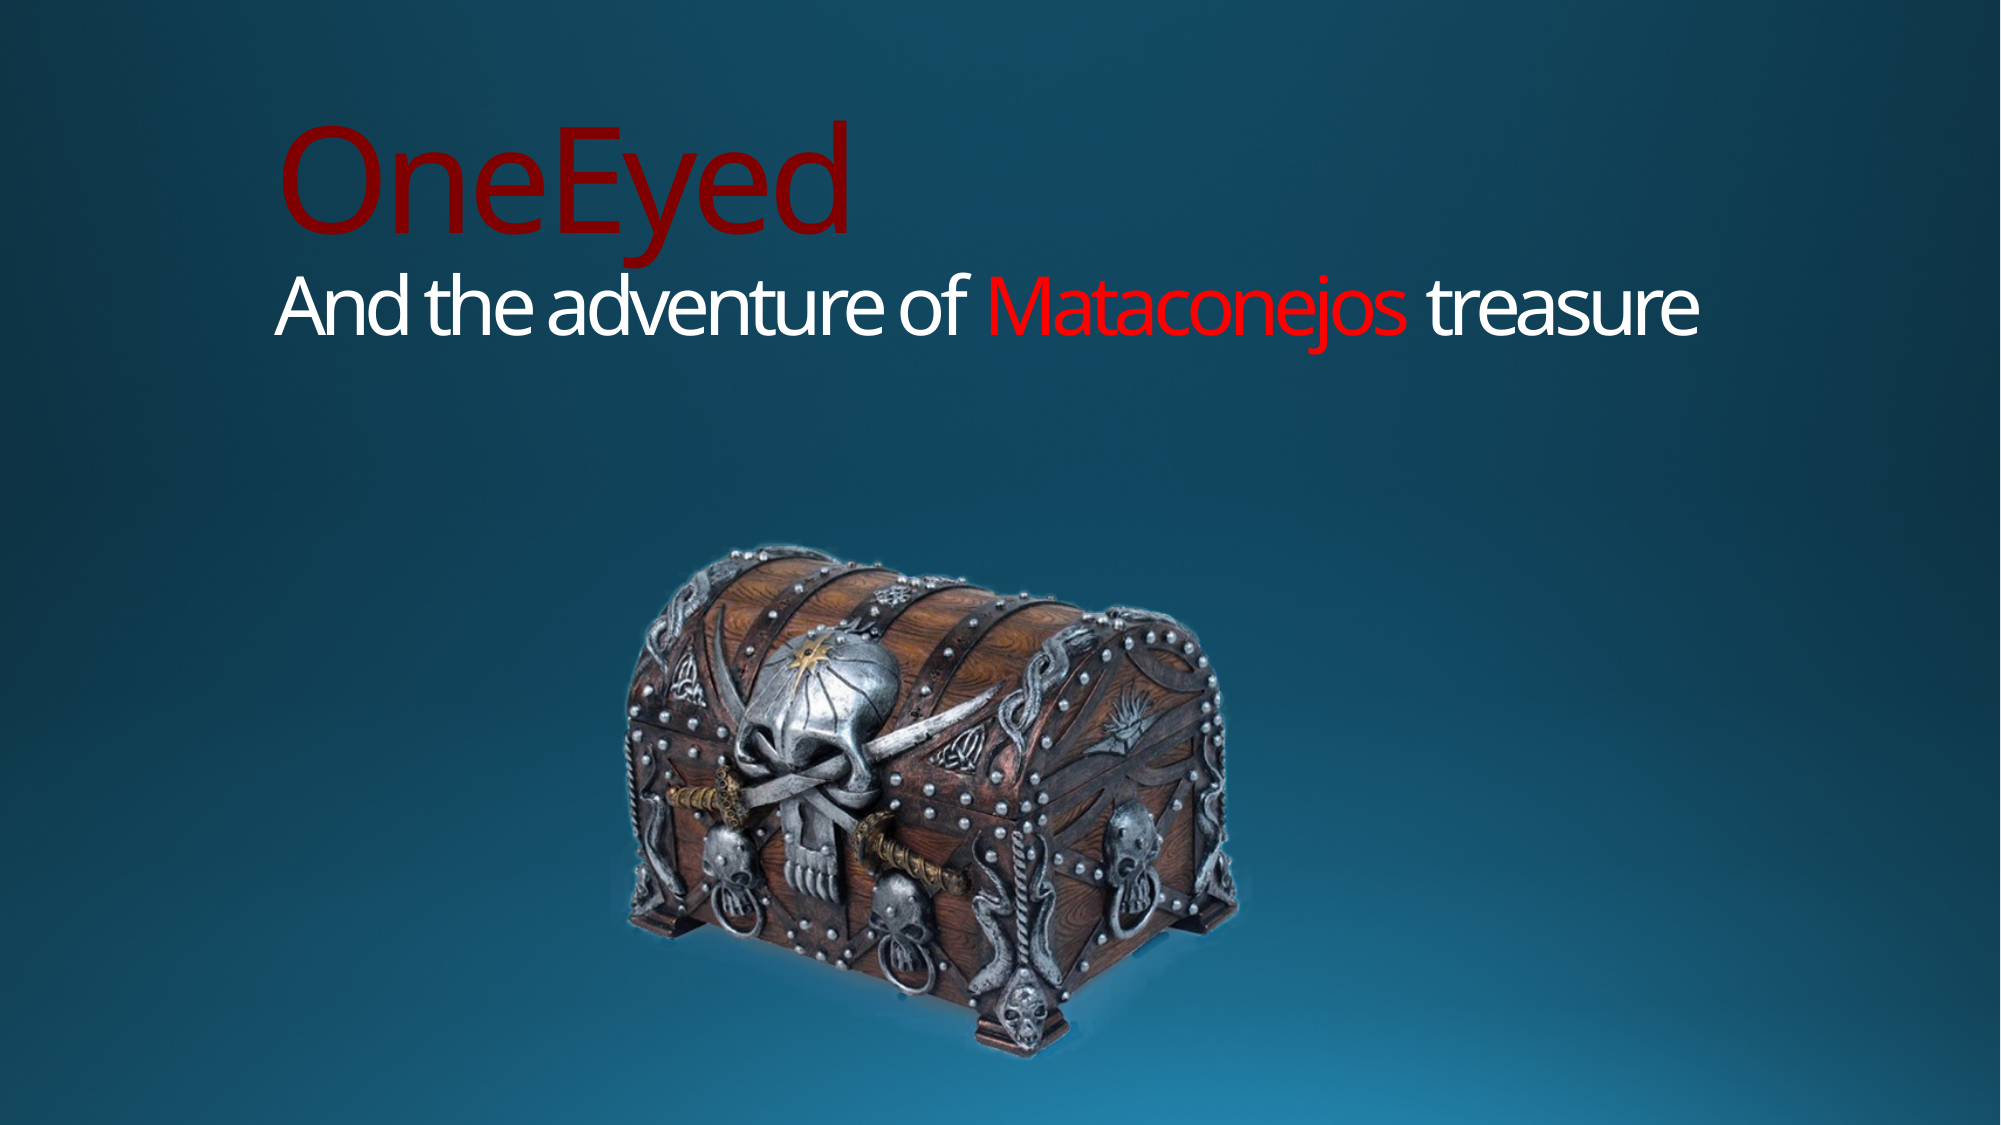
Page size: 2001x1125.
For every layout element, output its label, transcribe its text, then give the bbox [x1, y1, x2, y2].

title OneEyed And the adventure of Mataconejos treasure [259, 98, 1760, 368]
picture [0, 0, 2001, 1125]
